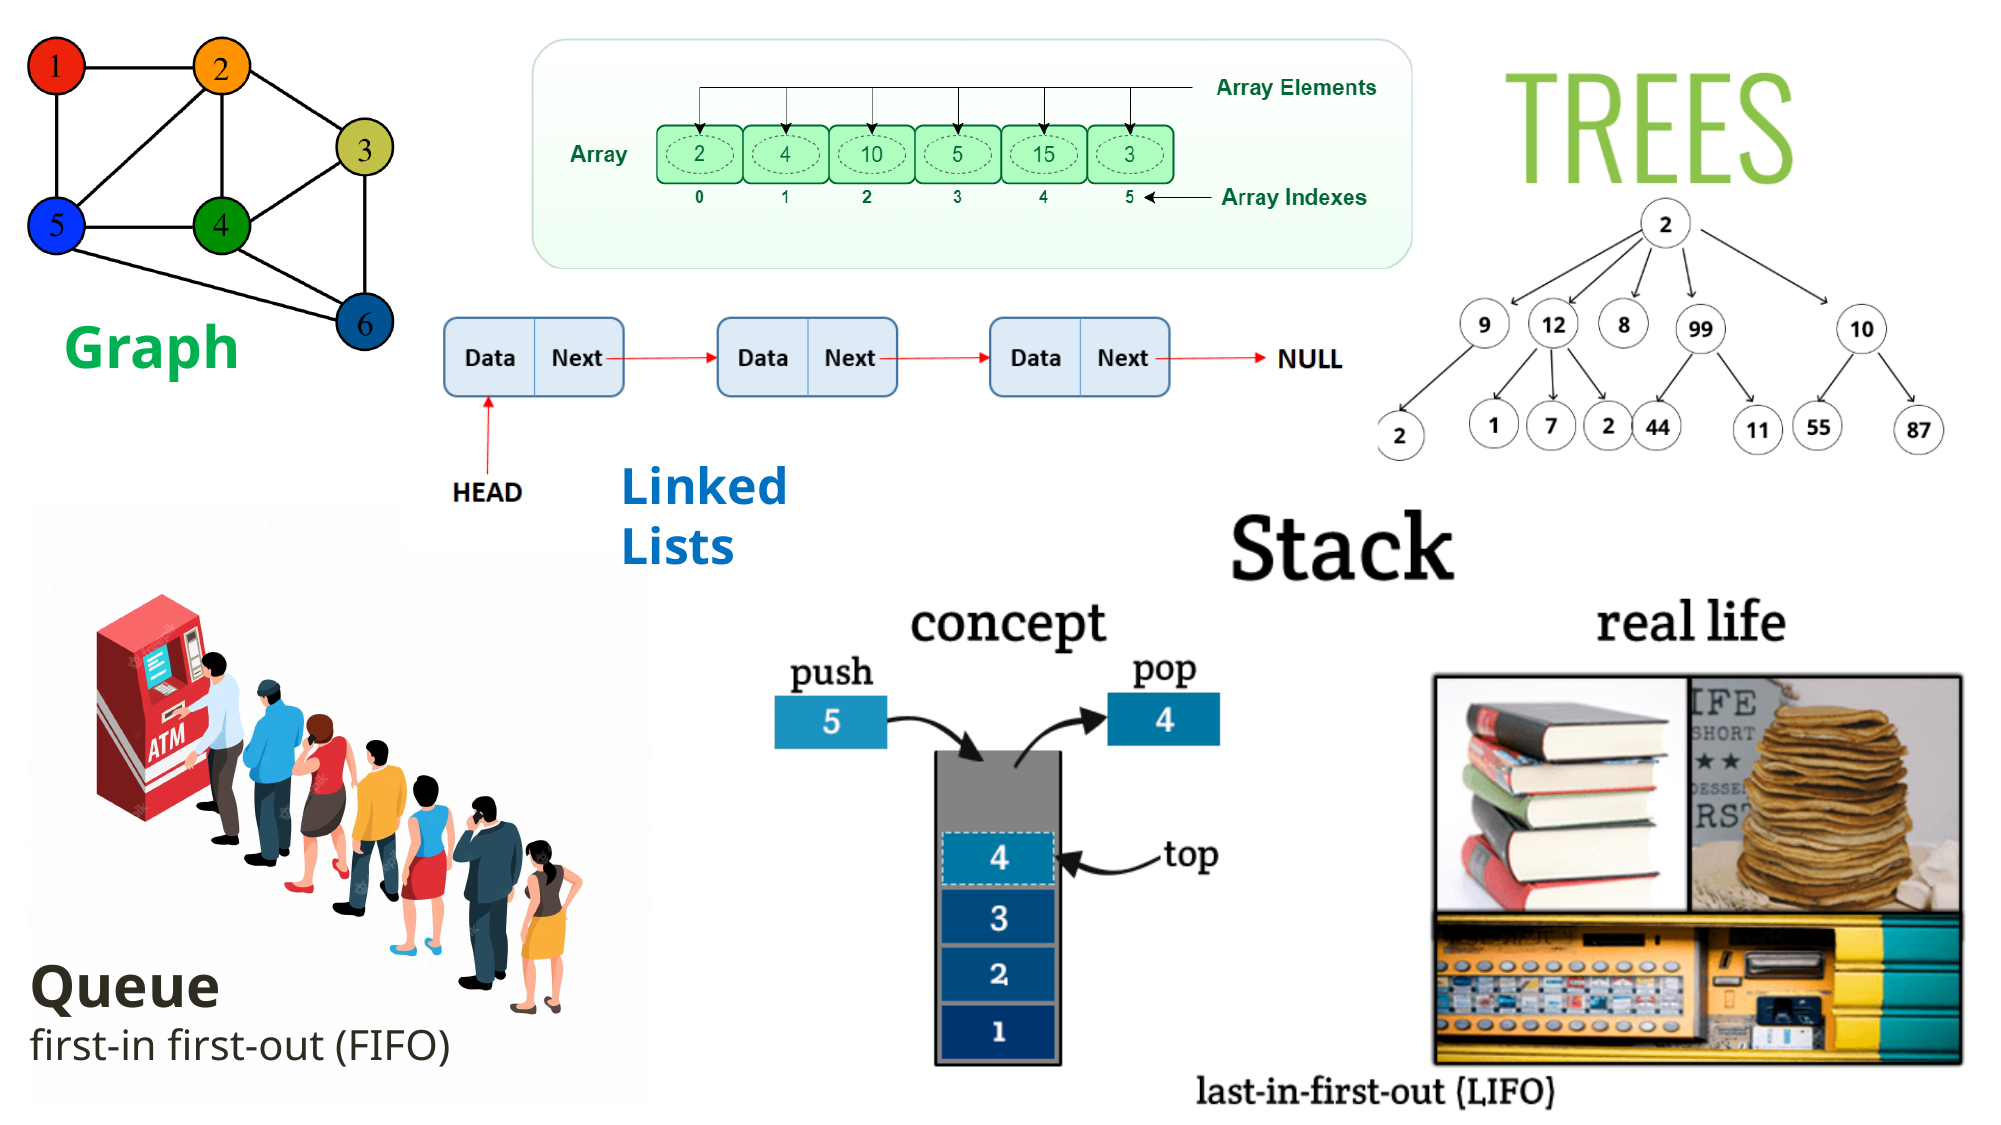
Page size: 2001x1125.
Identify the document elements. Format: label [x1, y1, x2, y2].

text_box [0, 0, 2000, 1117]
